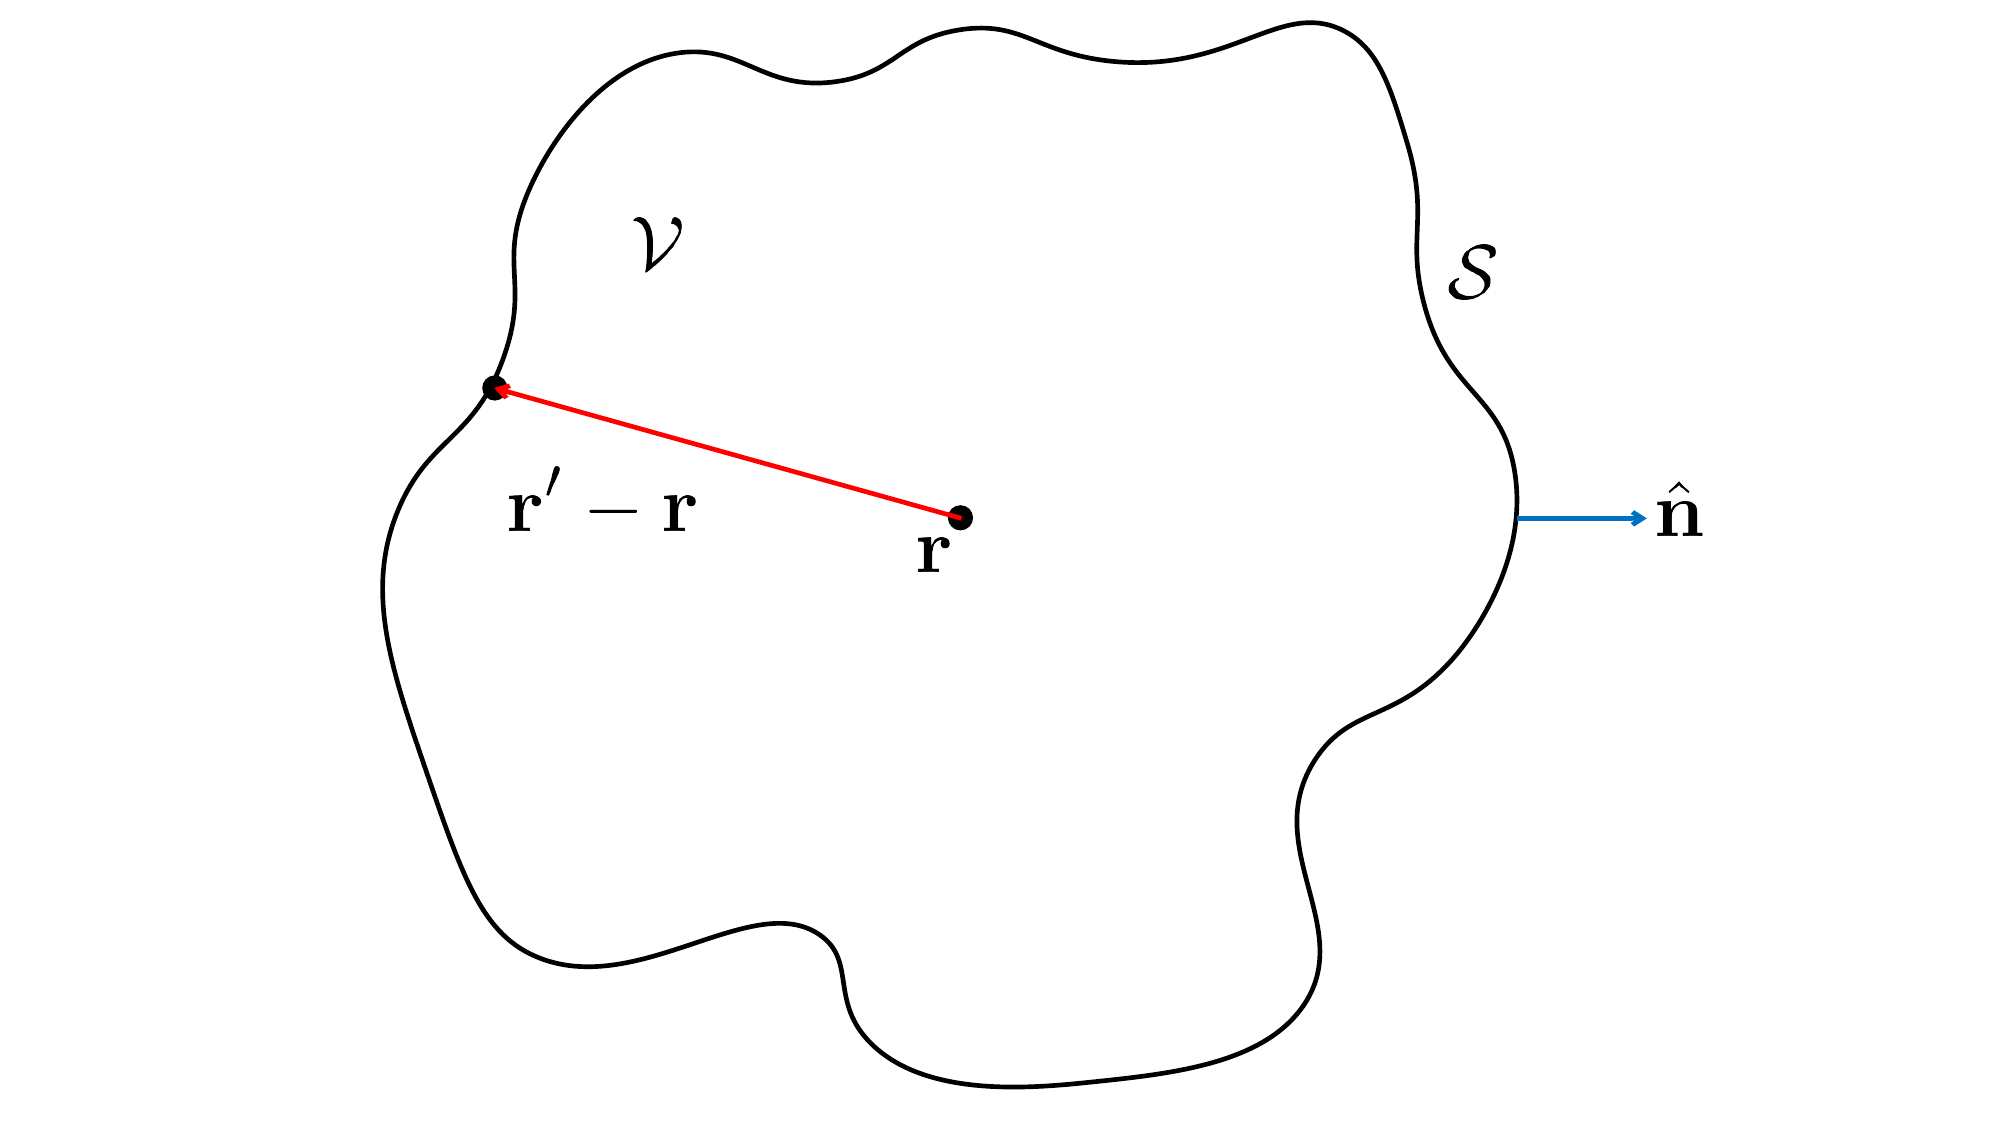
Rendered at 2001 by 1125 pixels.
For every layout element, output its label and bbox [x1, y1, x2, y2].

picture [633, 217, 682, 273]
text_box [382, 22, 1517, 1088]
picture [509, 466, 696, 531]
text_box [494, 387, 962, 519]
picture [1657, 481, 1703, 536]
text_box [948, 506, 973, 530]
text_box [483, 376, 506, 400]
picture [918, 537, 950, 572]
picture [1447, 244, 1496, 300]
